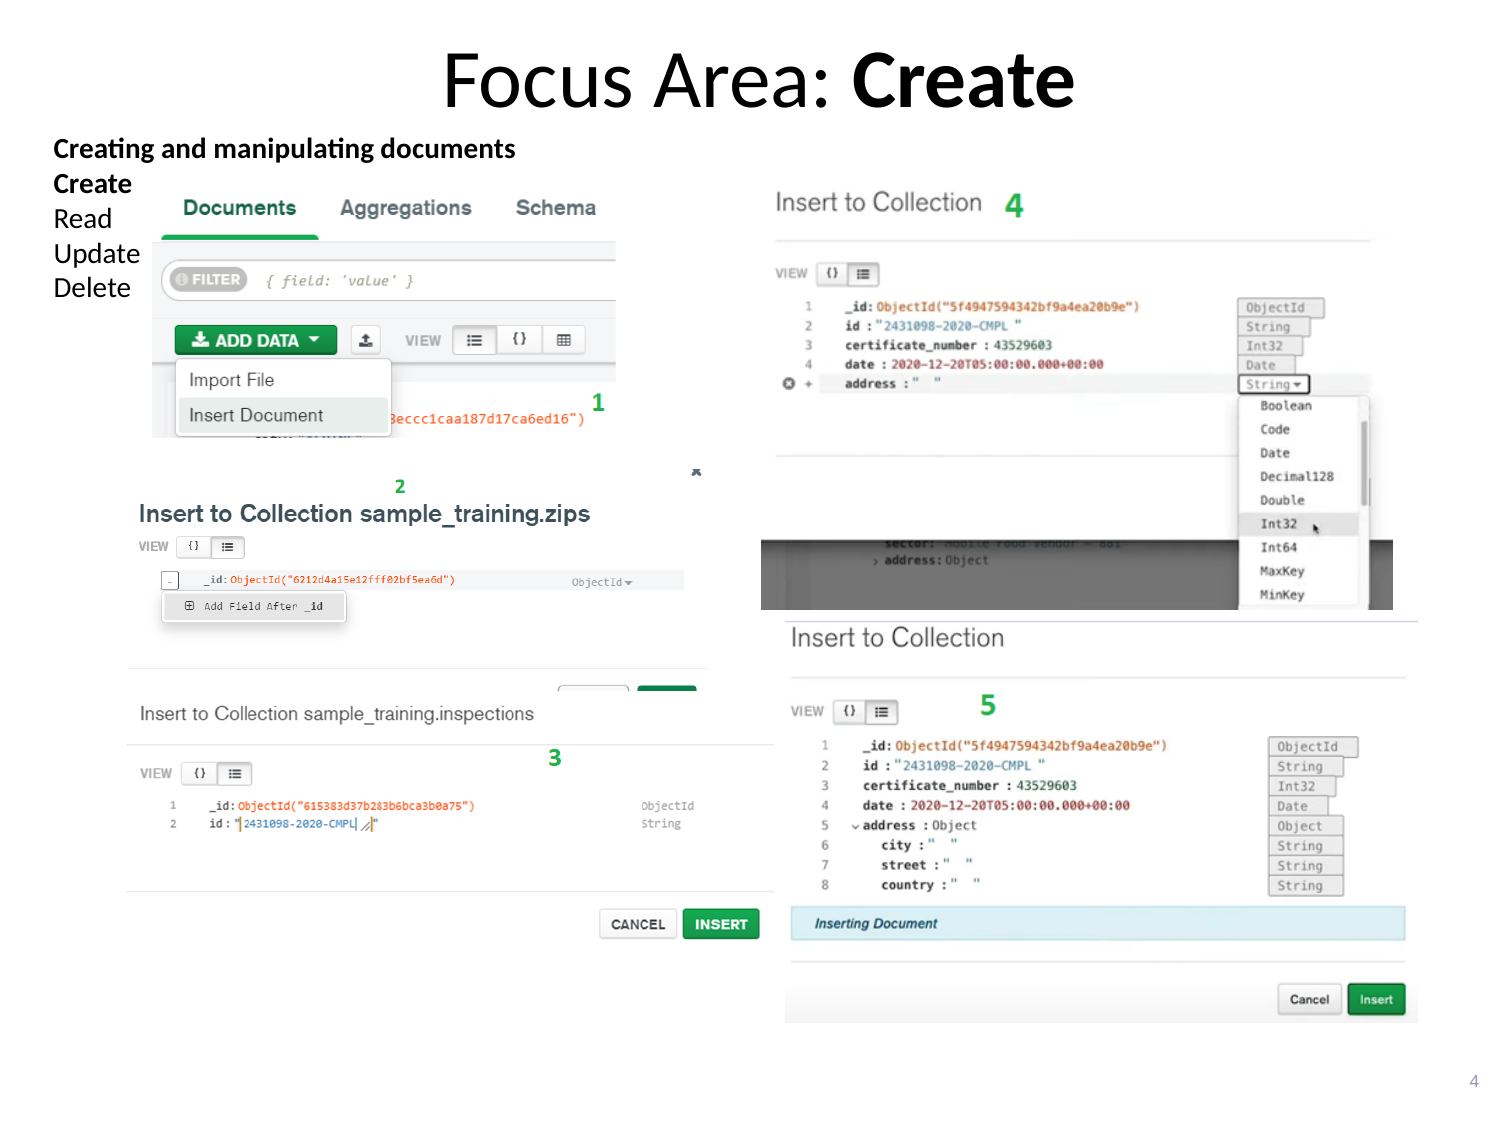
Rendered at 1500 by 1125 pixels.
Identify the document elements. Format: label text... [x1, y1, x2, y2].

text_box Creating and manipulating documents Create Read Update Delete [38, 121, 534, 312]
picture [784, 620, 1419, 1023]
picture [761, 163, 1393, 611]
slide_number 4 [1448, 1056, 1500, 1125]
picture [116, 468, 774, 946]
text_box Focus Area: Create [172, 16, 1347, 132]
picture [152, 187, 622, 438]
